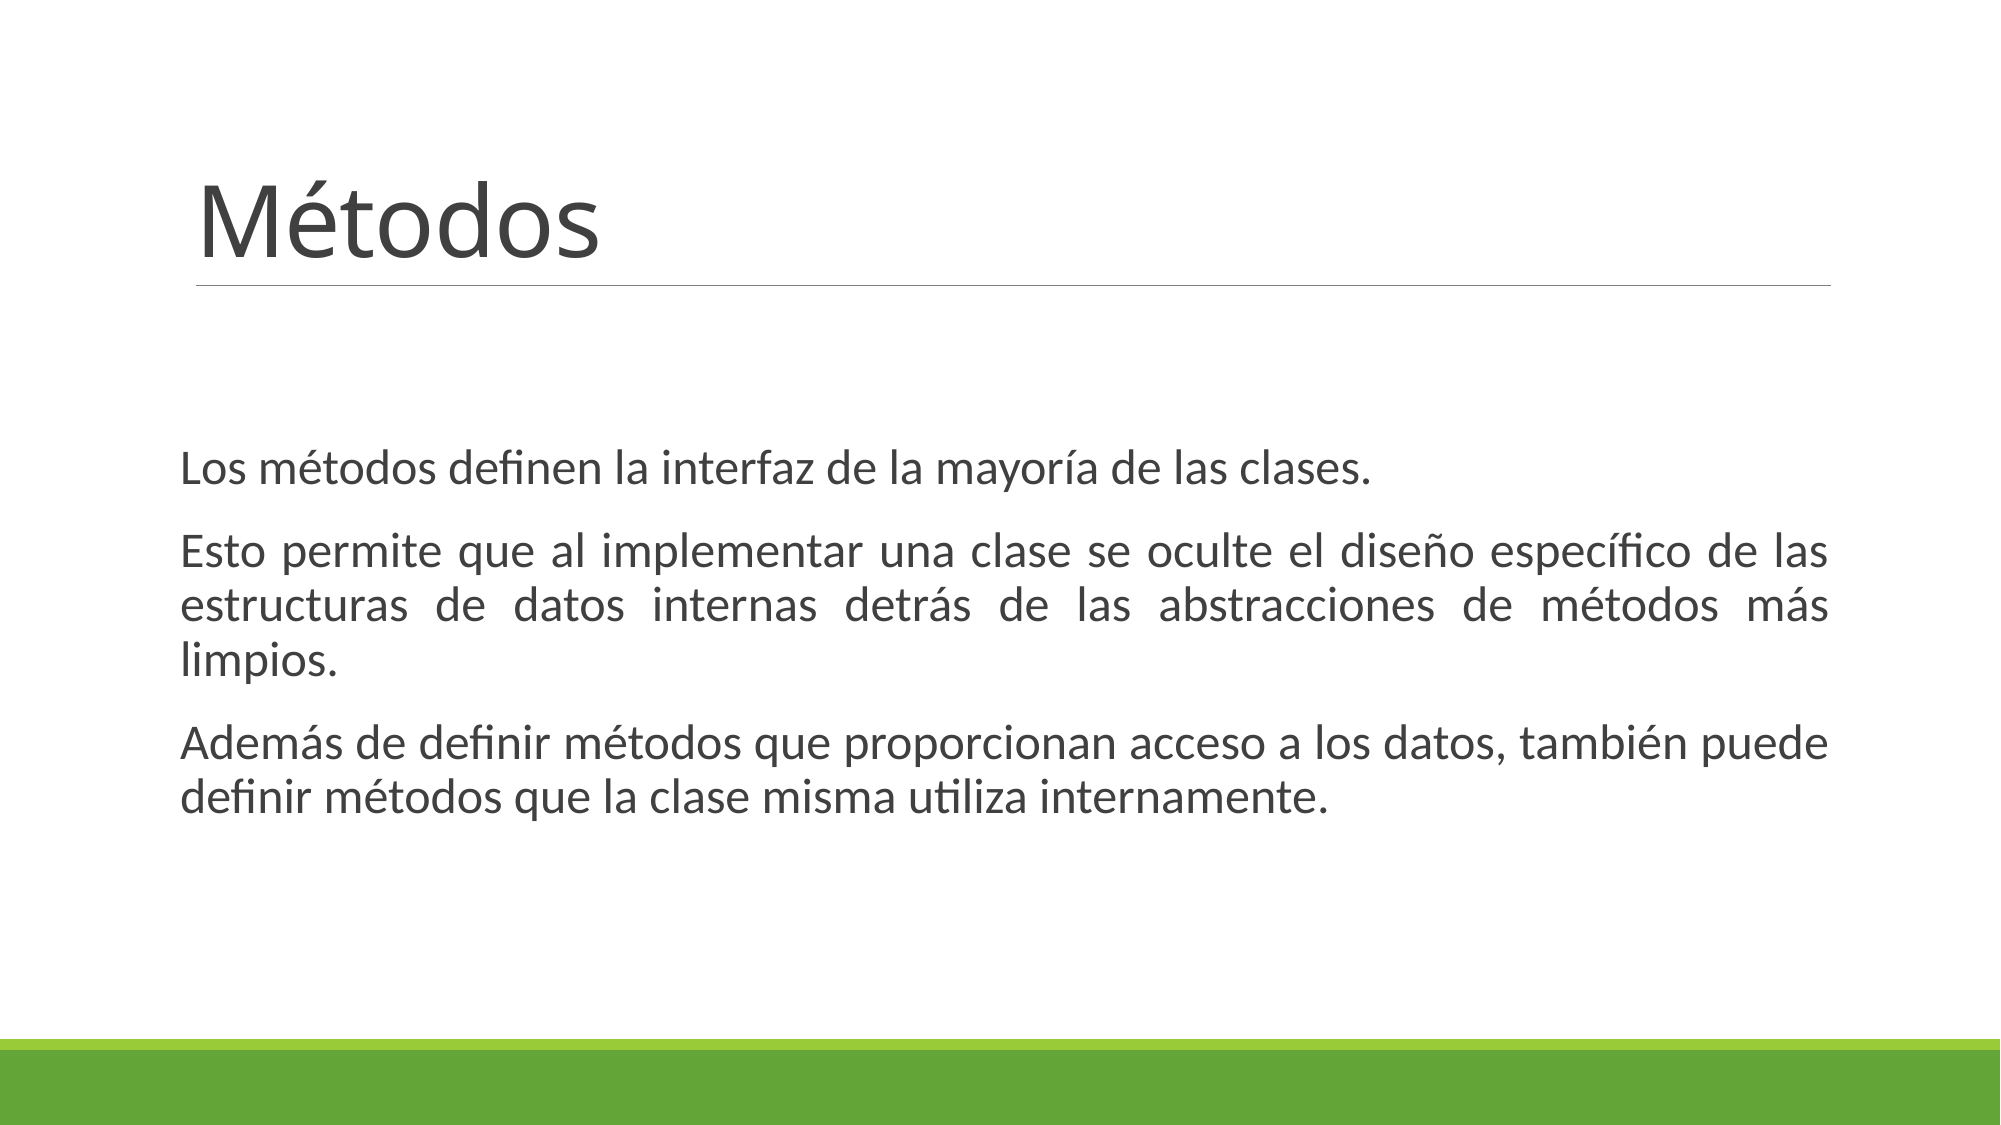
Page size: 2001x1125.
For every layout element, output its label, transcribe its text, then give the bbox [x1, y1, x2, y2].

list Los métodos definen la interfaz de la mayoría de las clases. Esto permite que al implementar una clase se oculte el diseño específico de las estructuras de datos internas detrás de las abstracciones de métodos más limpios. Además de definir métodos que proporcionan acceso a los datos, también puede definir métodos que la clase misma utiliza internamente. [180, 302, 1830, 963]
title Métodos [180, 47, 1830, 285]
